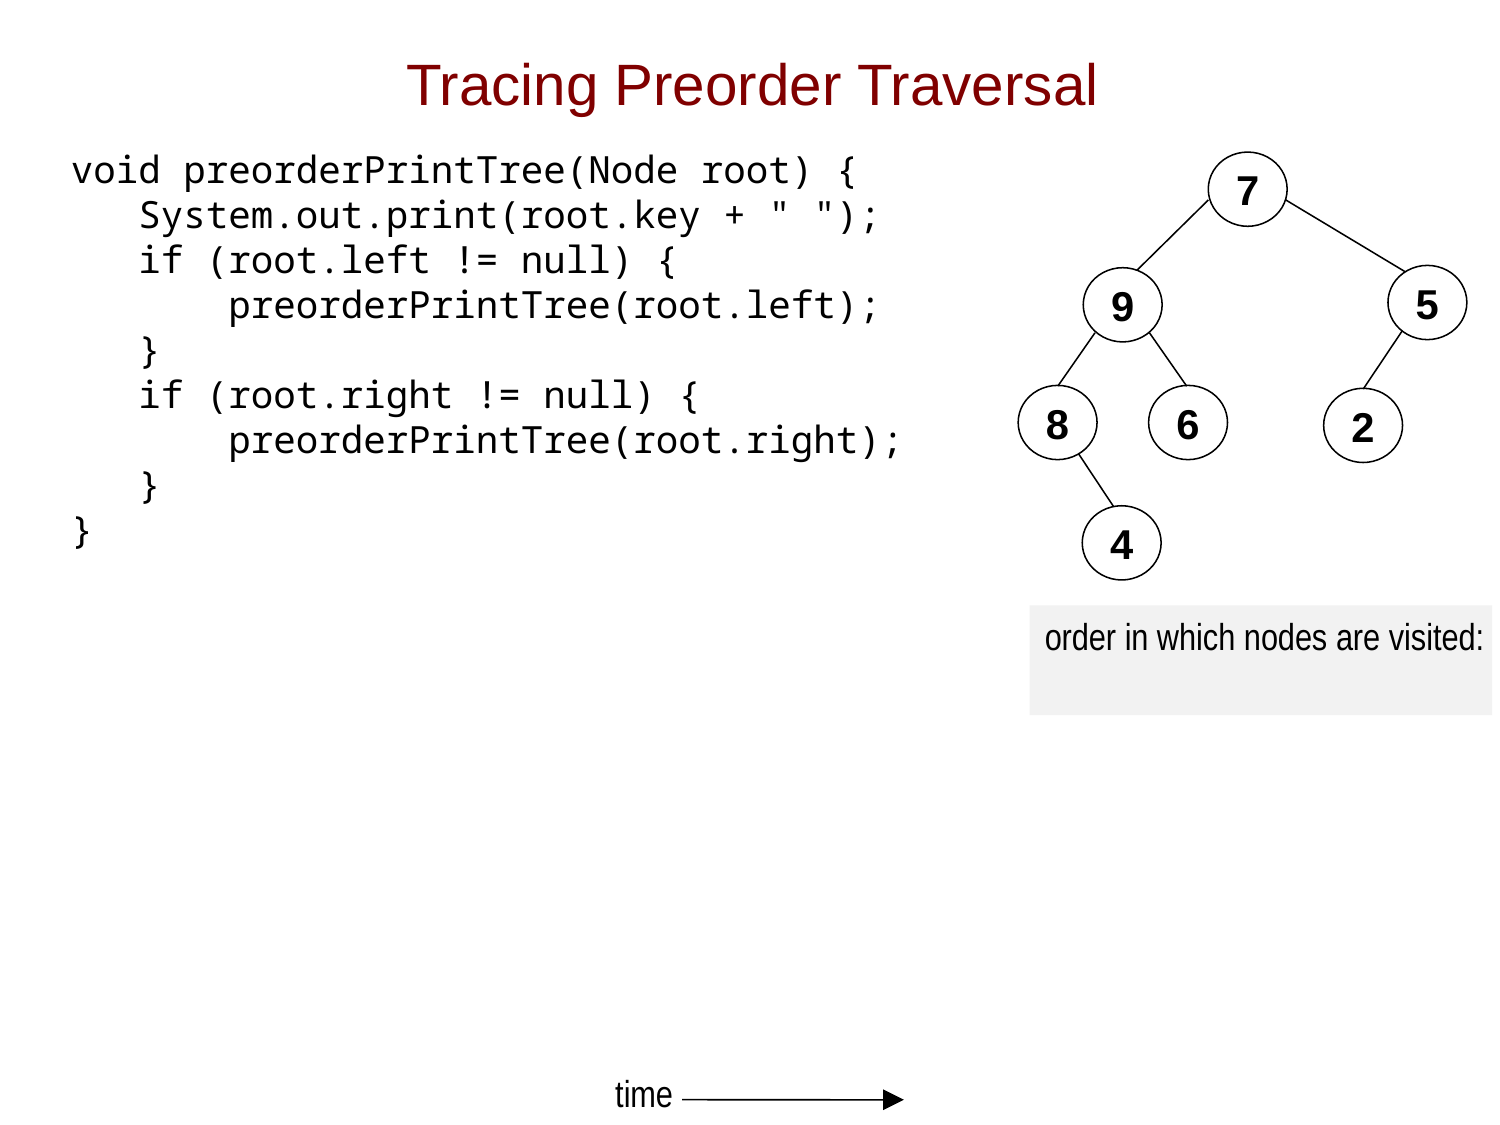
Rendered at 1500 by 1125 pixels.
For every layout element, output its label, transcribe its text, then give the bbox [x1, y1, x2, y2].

text_box 9 [1083, 267, 1163, 342]
text_box order in which nodes are visited: [1029, 605, 1493, 716]
text_box 8 [1018, 385, 1098, 460]
text_box 7 [1208, 152, 1288, 227]
text_box 2 [1323, 388, 1403, 463]
text_box 6 [1148, 385, 1228, 460]
text_box 4 [1082, 505, 1162, 580]
text_box [688, 1089, 904, 1111]
title Tracing Preorder Traversal [64, 12, 1442, 138]
list void preorderPrintTree(Node root) { System.out.print(root.key + " "); if (root.left != null) { preorderPrintTree(root.left); } if (root.right != null) { preorderPrintTree(root.right); } } [55, 138, 1448, 1060]
text_box 5 [1387, 265, 1467, 340]
text_box time [600, 1062, 688, 1123]
